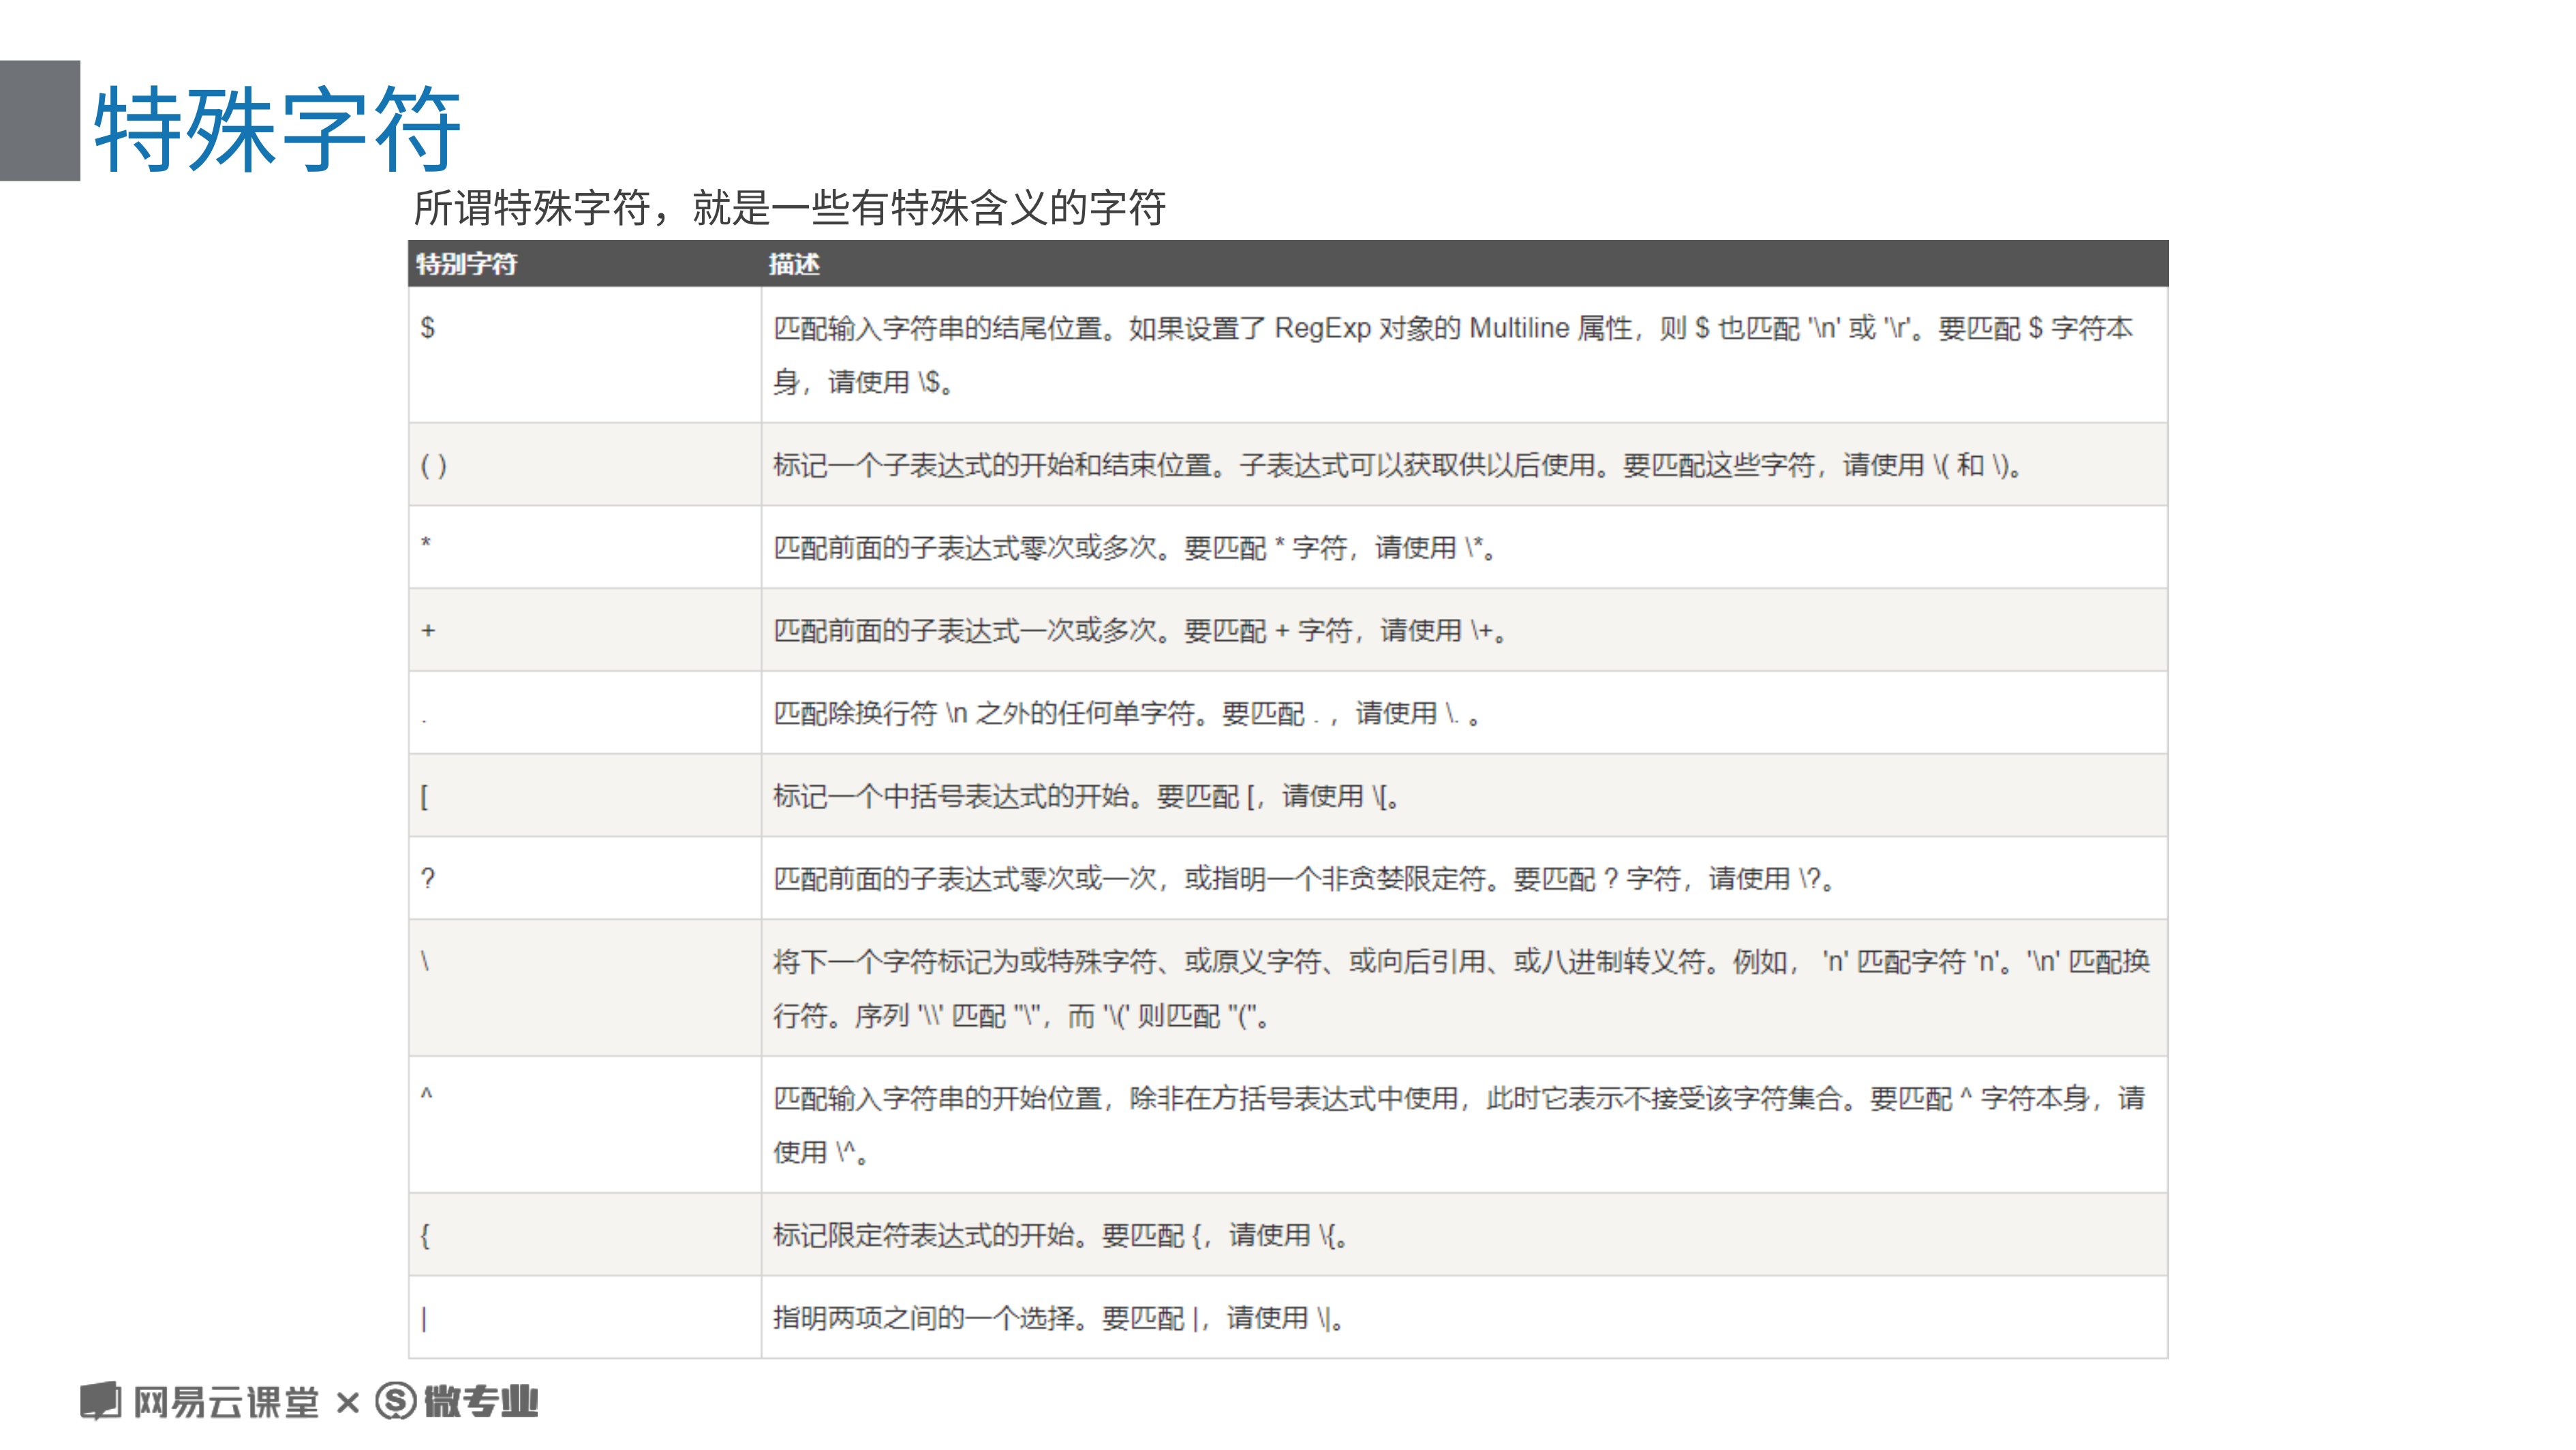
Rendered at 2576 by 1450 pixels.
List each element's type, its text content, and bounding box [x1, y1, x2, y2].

title 特殊字符 [80, 65, 2496, 189]
picture [407, 240, 2169, 1361]
picture [80, 1380, 538, 1421]
text_box 所谓特殊字符，就是一些有特殊含义的字符 [403, 178, 1179, 236]
